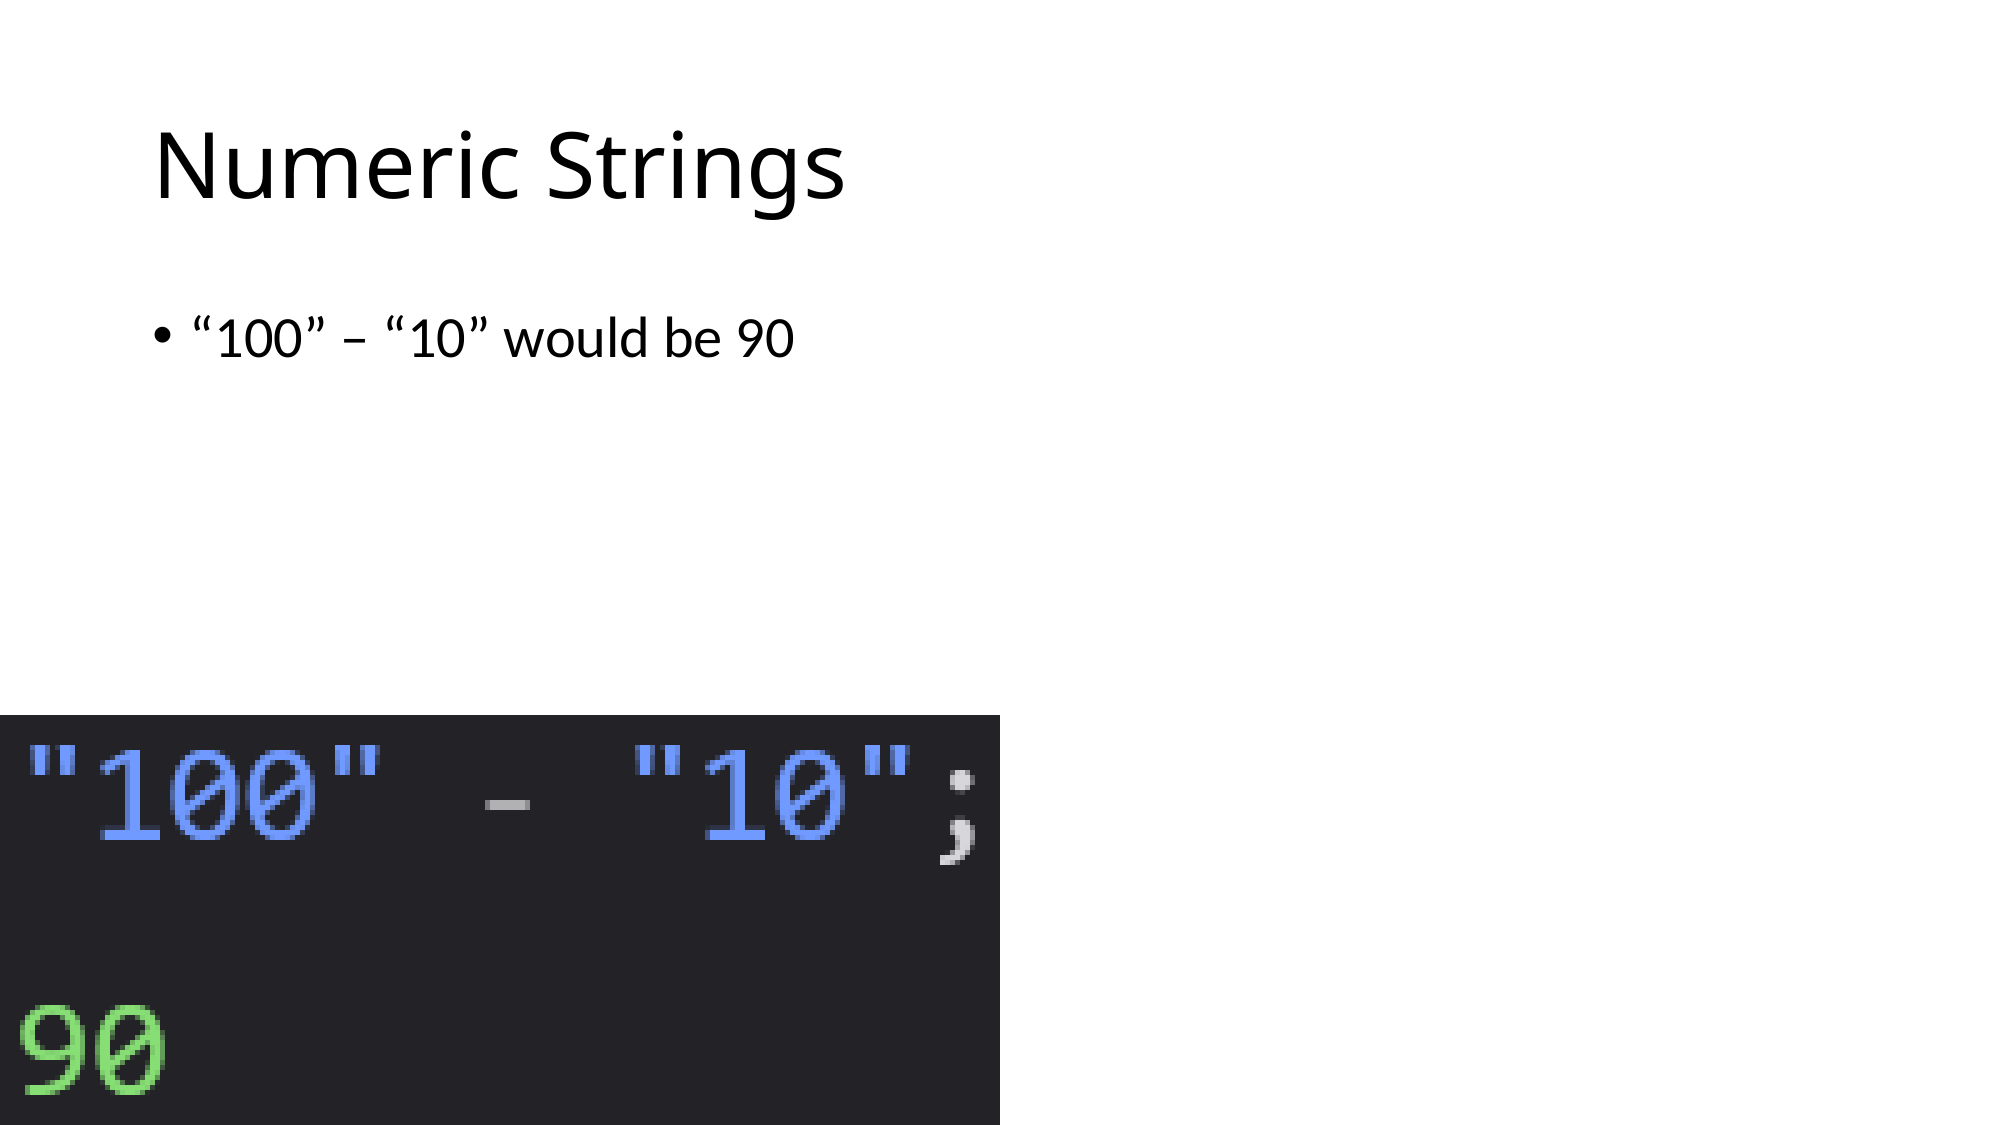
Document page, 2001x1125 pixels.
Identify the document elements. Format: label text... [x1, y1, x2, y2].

title Numeric Strings [137, 59, 1863, 278]
list “100” – “10” would be 90 [137, 299, 1863, 1014]
picture [0, 715, 1000, 1125]
